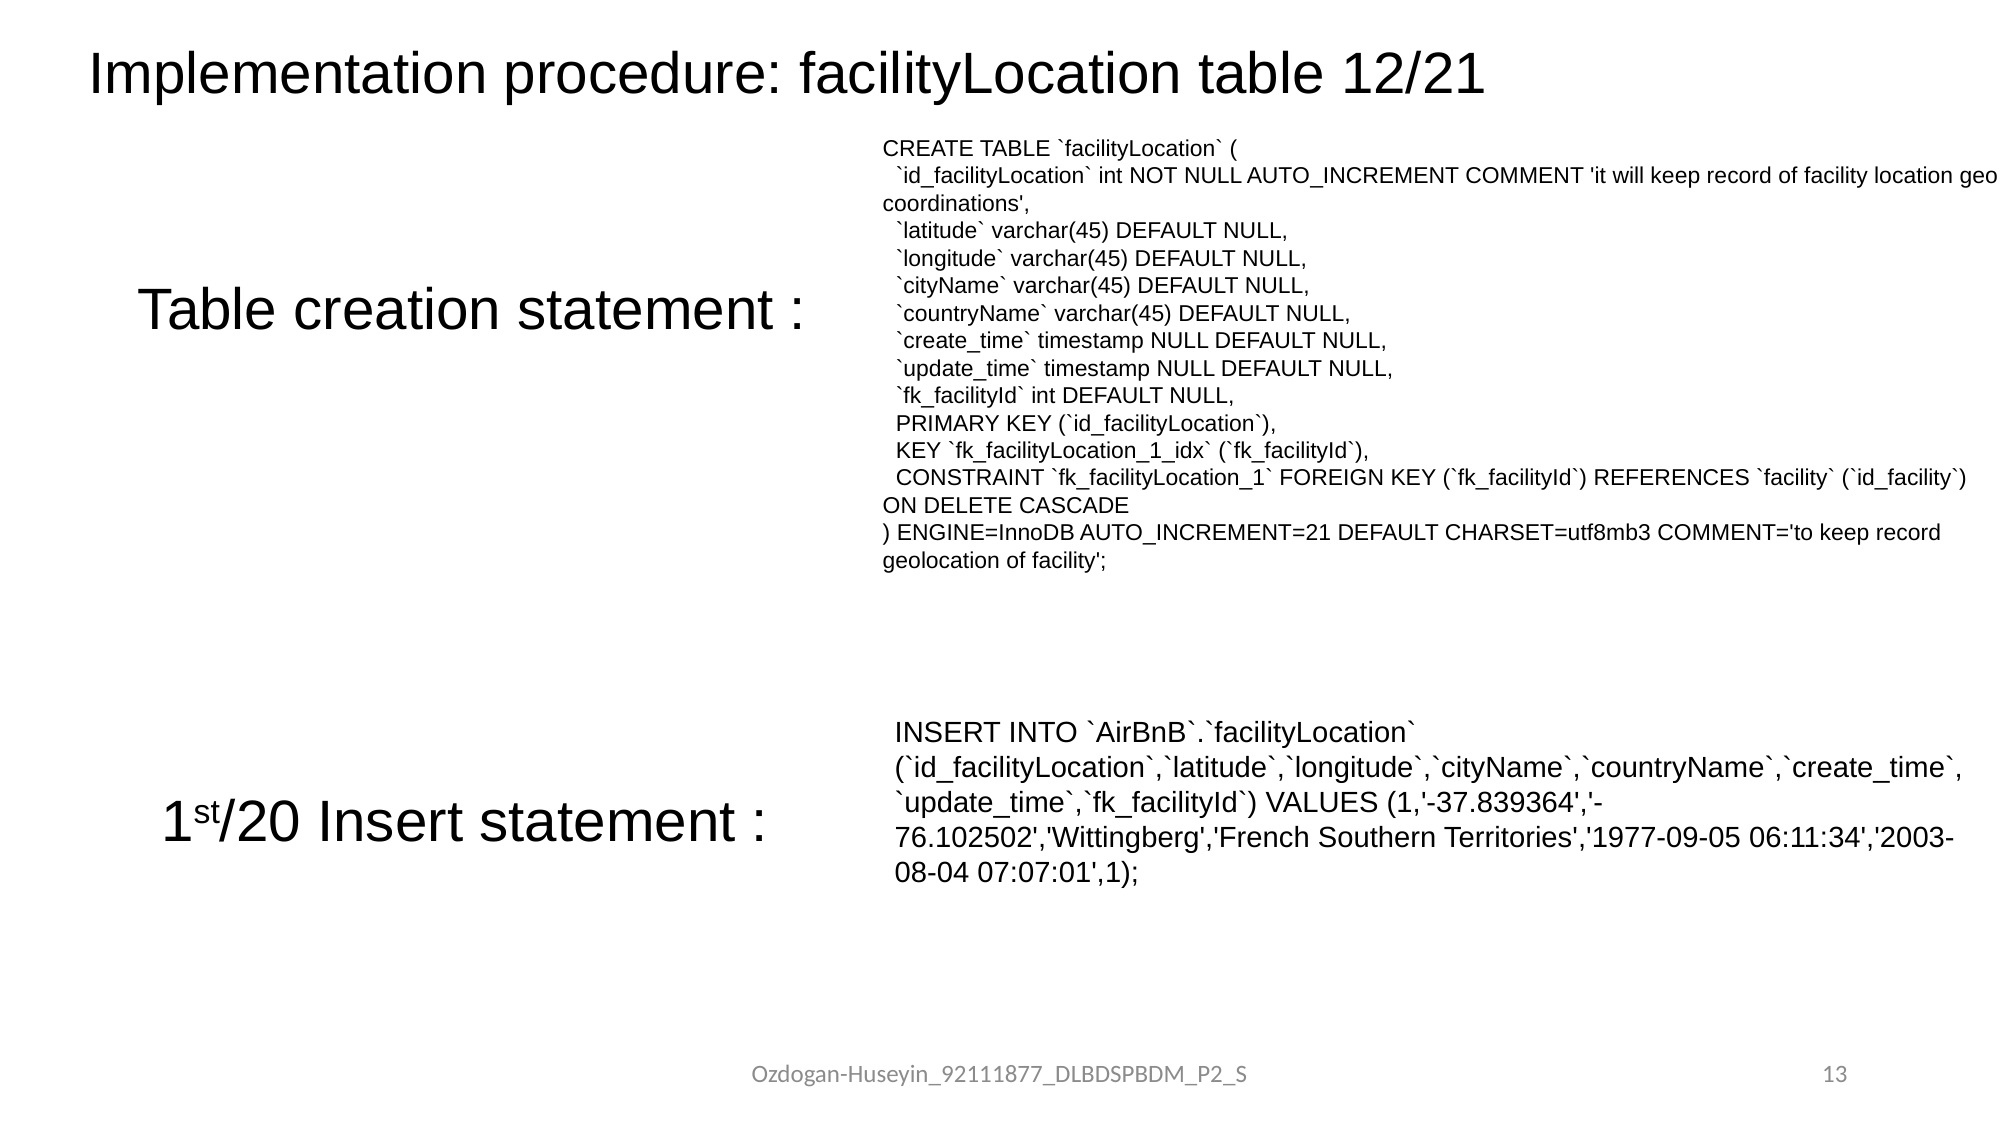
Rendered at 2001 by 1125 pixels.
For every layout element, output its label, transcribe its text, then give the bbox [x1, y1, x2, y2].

text_box INSERT INTO `AirBnB`.`facilityLocation` (`id_facilityLocation`,`latitude`,`longitude`,`cityName`,`countryName`,`create_time`,`update_time`,`fk_facilityId`) VALUES (1,'-37.839364','-76.102502','Wittingberg','French Southern Territories','1977-09-05 06:11:34','2003-08-04 07:07:01',1); [894, 623, 1966, 1013]
title Implementation procedure: facilityLocation table 12/21 [35, 35, 1542, 106]
text_box Table creation statement : [66, 277, 879, 336]
text_box CREATE TABLE `facilityLocation` ( `id_facilityLocation` int NOT NULL AUTO_INCREMENT COMMENT 'it will keep record of facility location geo coordinations', `latitude` varchar(45) DEFAULT NULL, `longitude` varchar(45) DEFAULT NULL, `cityName` varchar(45) DEFAULT NULL, `countryName` varchar(45) DEFAULT NULL, `create_time` timestamp NULL DEFAULT NULL, `update_time` timestamp NULL DEFAULT NULL, `fk_facilityId` int DEFAULT NULL, PRIMARY KEY (`id_facilityLocation`), KEY `fk_facilityLocation_1_idx` (`fk_facilityId`), CONSTRAINT `fk_facilityLocation_1` FOREIGN KEY (`fk_facilityId`) REFERENCES `facility` (`id_facility`) ON DELETE CASCADE ) ENGINE=InnoDB AUTO_INCREMENT=21 DEFAULT CHARSET=utf8mb3 COMMENT='to keep record geolocation of facility'; [882, 117, 2000, 589]
slide_number 13 [1412, 1042, 1863, 1103]
footer Ozdogan-Huseyin_92111877_DLBDSPBDM_P2_S [662, 1042, 1338, 1103]
text_box 1st/20 Insert statement : [58, 788, 872, 848]
